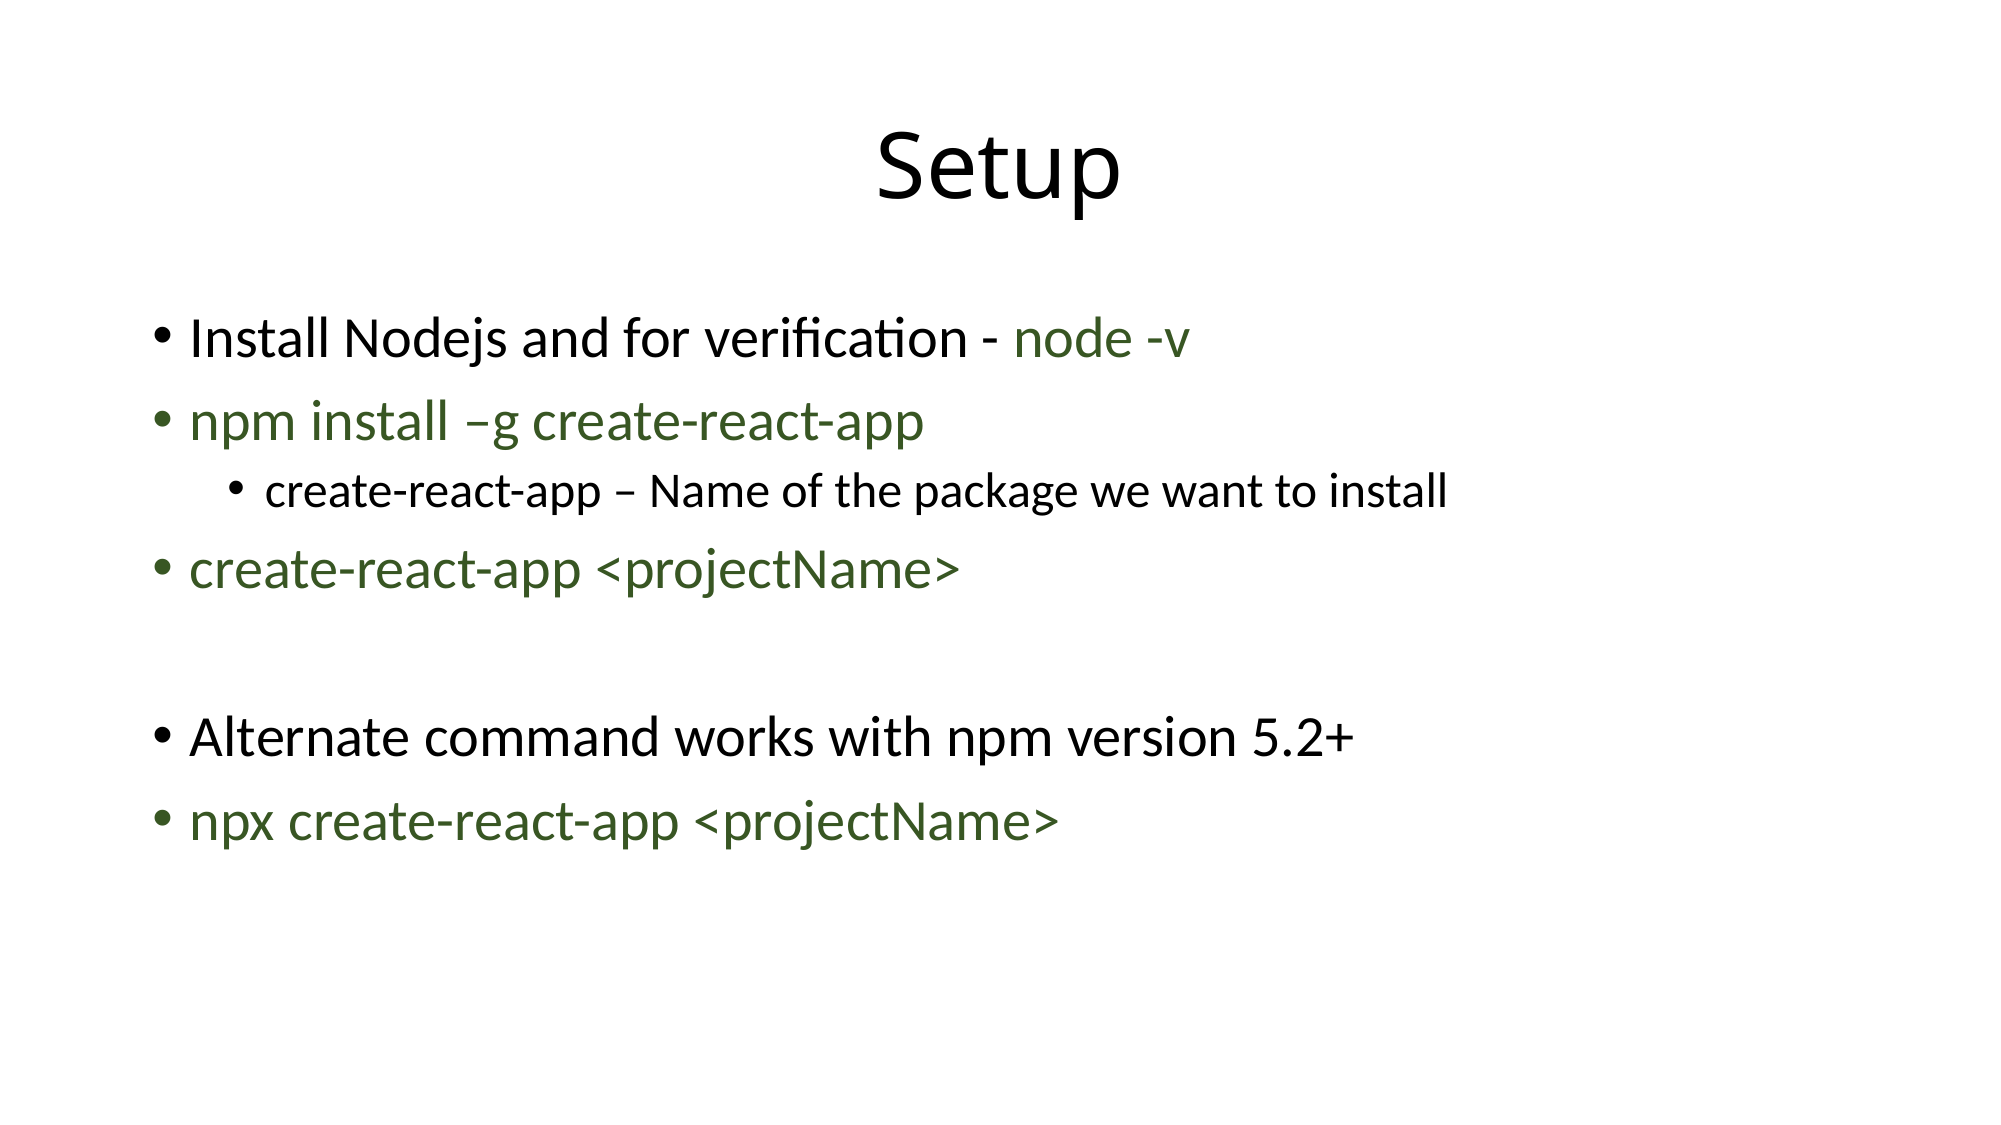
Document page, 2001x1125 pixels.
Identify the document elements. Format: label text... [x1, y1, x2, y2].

list Install Nodejs and for verification - node -v npm install –g create-react-app create-react-app – Name of the package we want to install create-react-app <projectName> Alternate command works with npm version 5.2+ npx create-react-app <projectName> [137, 299, 1863, 1014]
title Setup [137, 59, 1863, 278]
